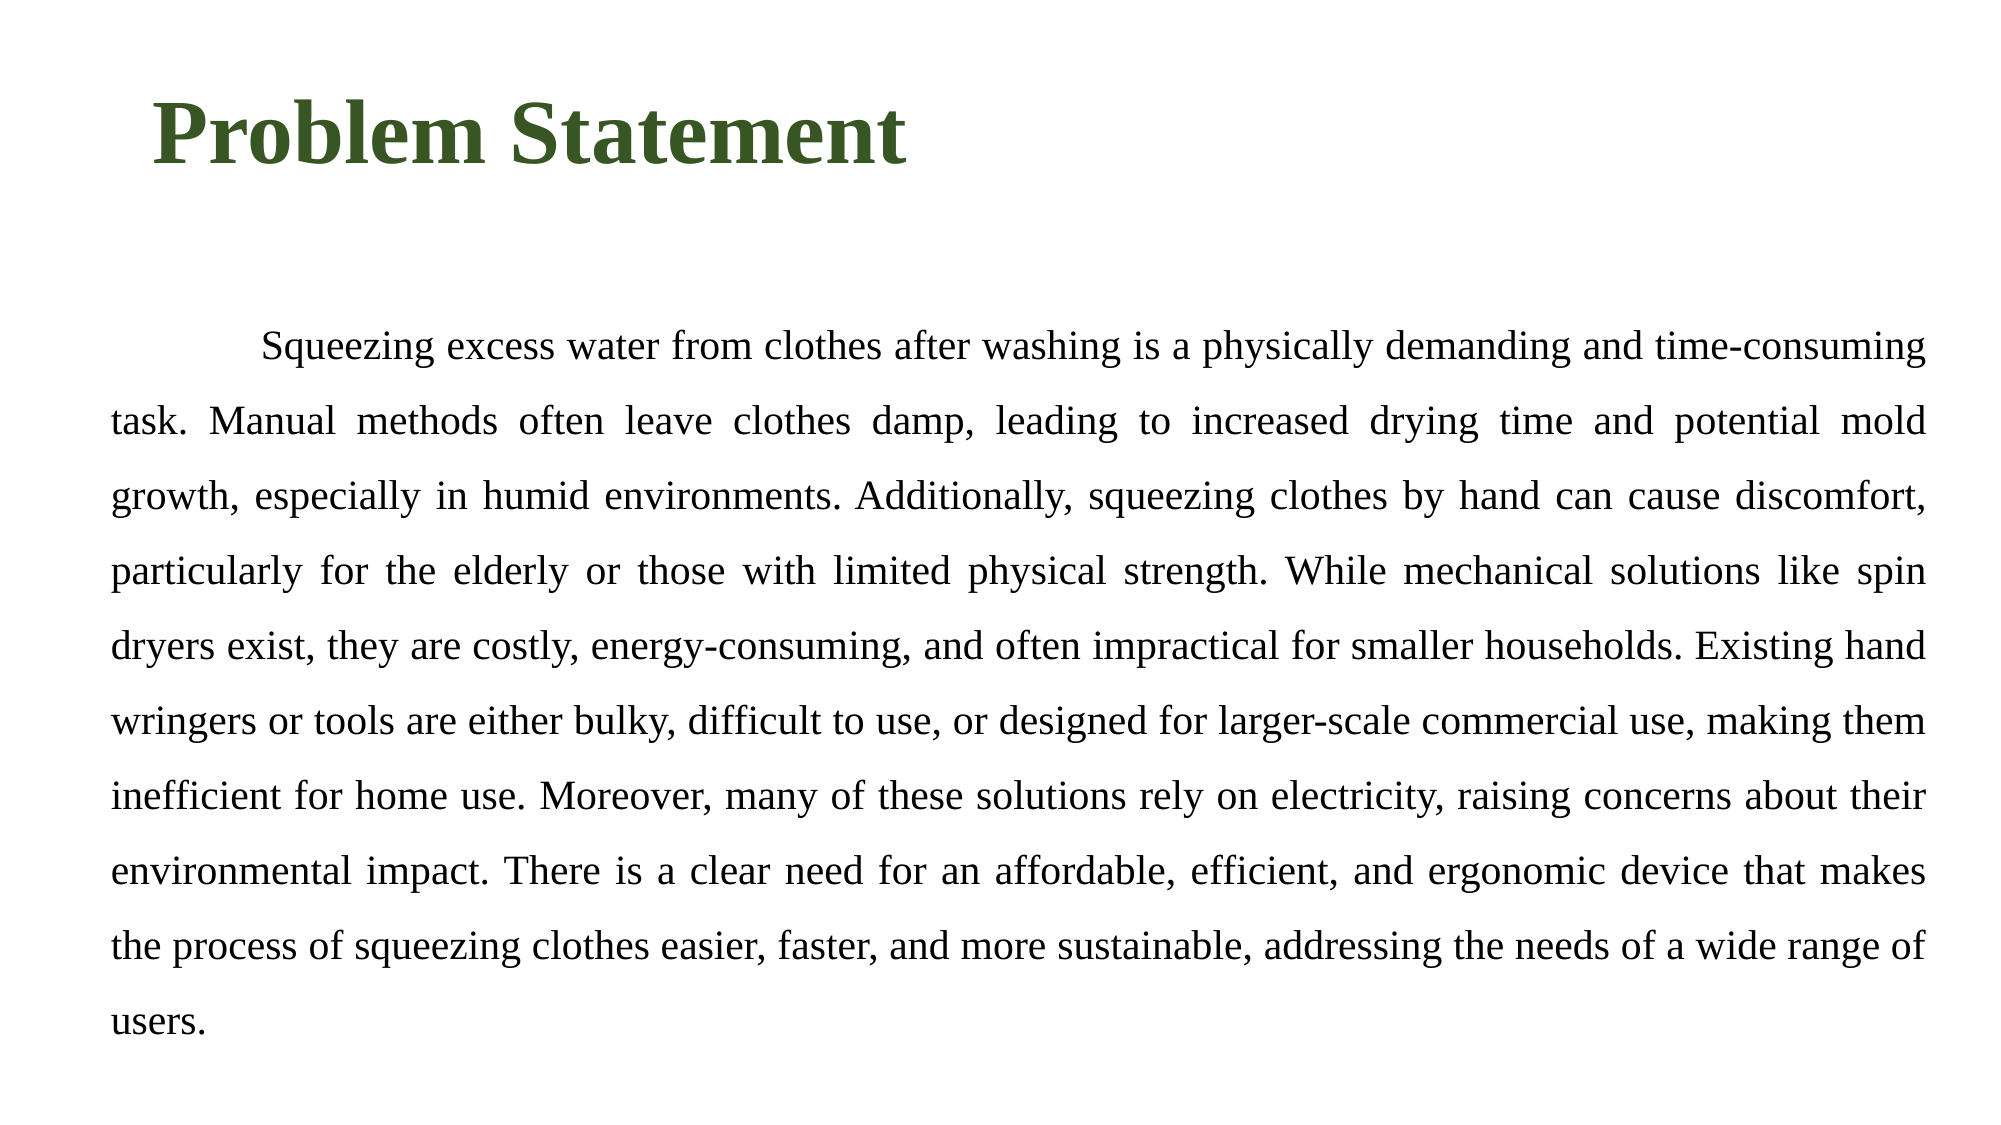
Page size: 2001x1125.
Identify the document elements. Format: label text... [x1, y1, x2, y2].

text_box Squeezing excess water from clothes after washing is a physically demanding and time-consuming task. Manual methods often leave clothes damp, leading to increased drying time and potential mold growth, especially in humid environments. Additionally, squeezing clothes by hand can cause discomfort, particularly for the elderly or those with limited physical strength. While mechanical solutions like spin dryers exist, they are costly, energy-consuming, and often impractical for smaller households. Existing hand wringers or tools are either bulky, difficult to use, or designed for larger-scale commercial use, making them inefficient for home use. Moreover, many of these solutions rely on electricity, raising concerns about their environmental impact. There is a clear need for an affordable, efficient, and ergonomic device that makes the process of squeezing clothes easier, faster, and more sustainable, addressing the needs of a wide range of users. [95, 285, 1944, 1125]
title Problem Statement [137, 59, 1863, 209]
